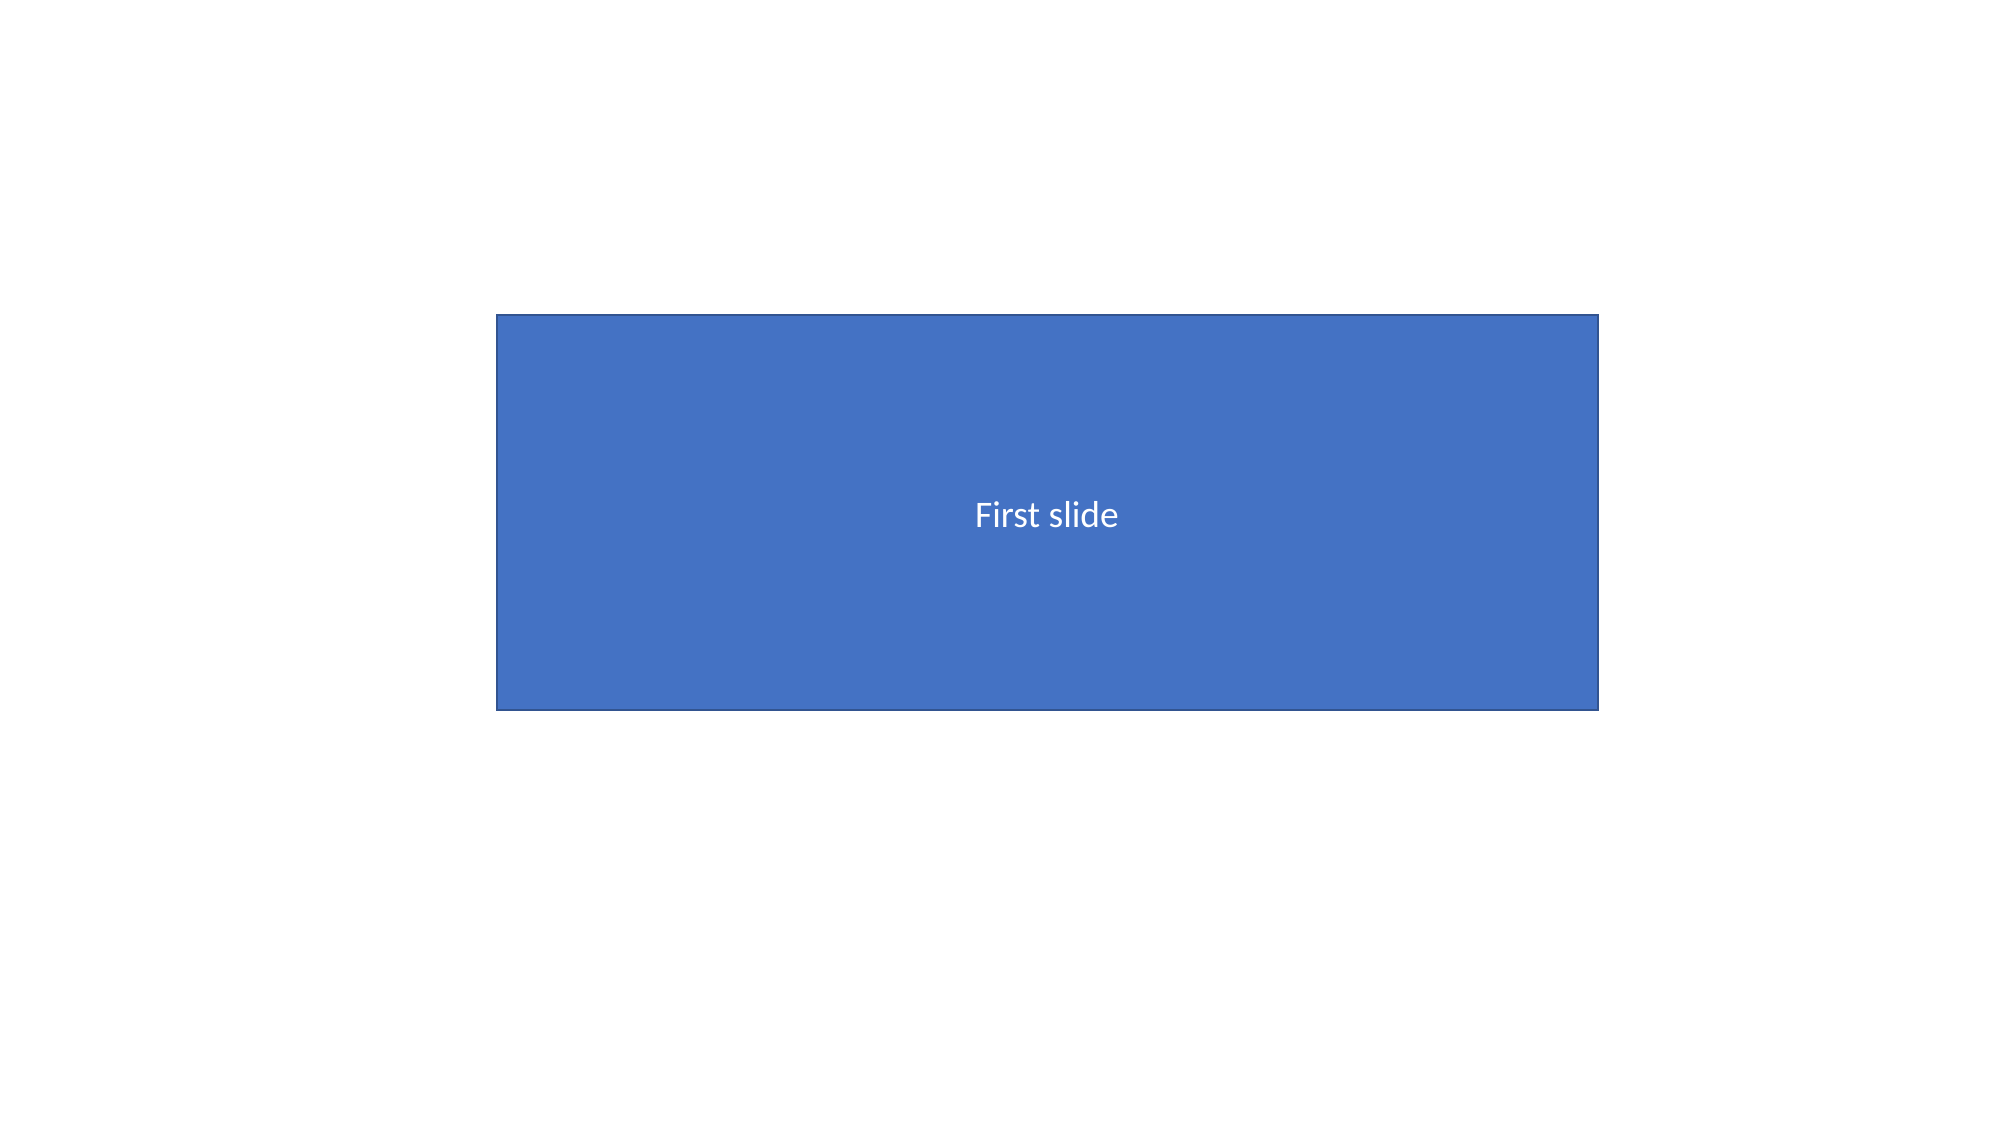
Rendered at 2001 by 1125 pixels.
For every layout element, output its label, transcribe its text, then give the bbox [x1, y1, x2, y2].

text_box First slide [496, 314, 1599, 711]
